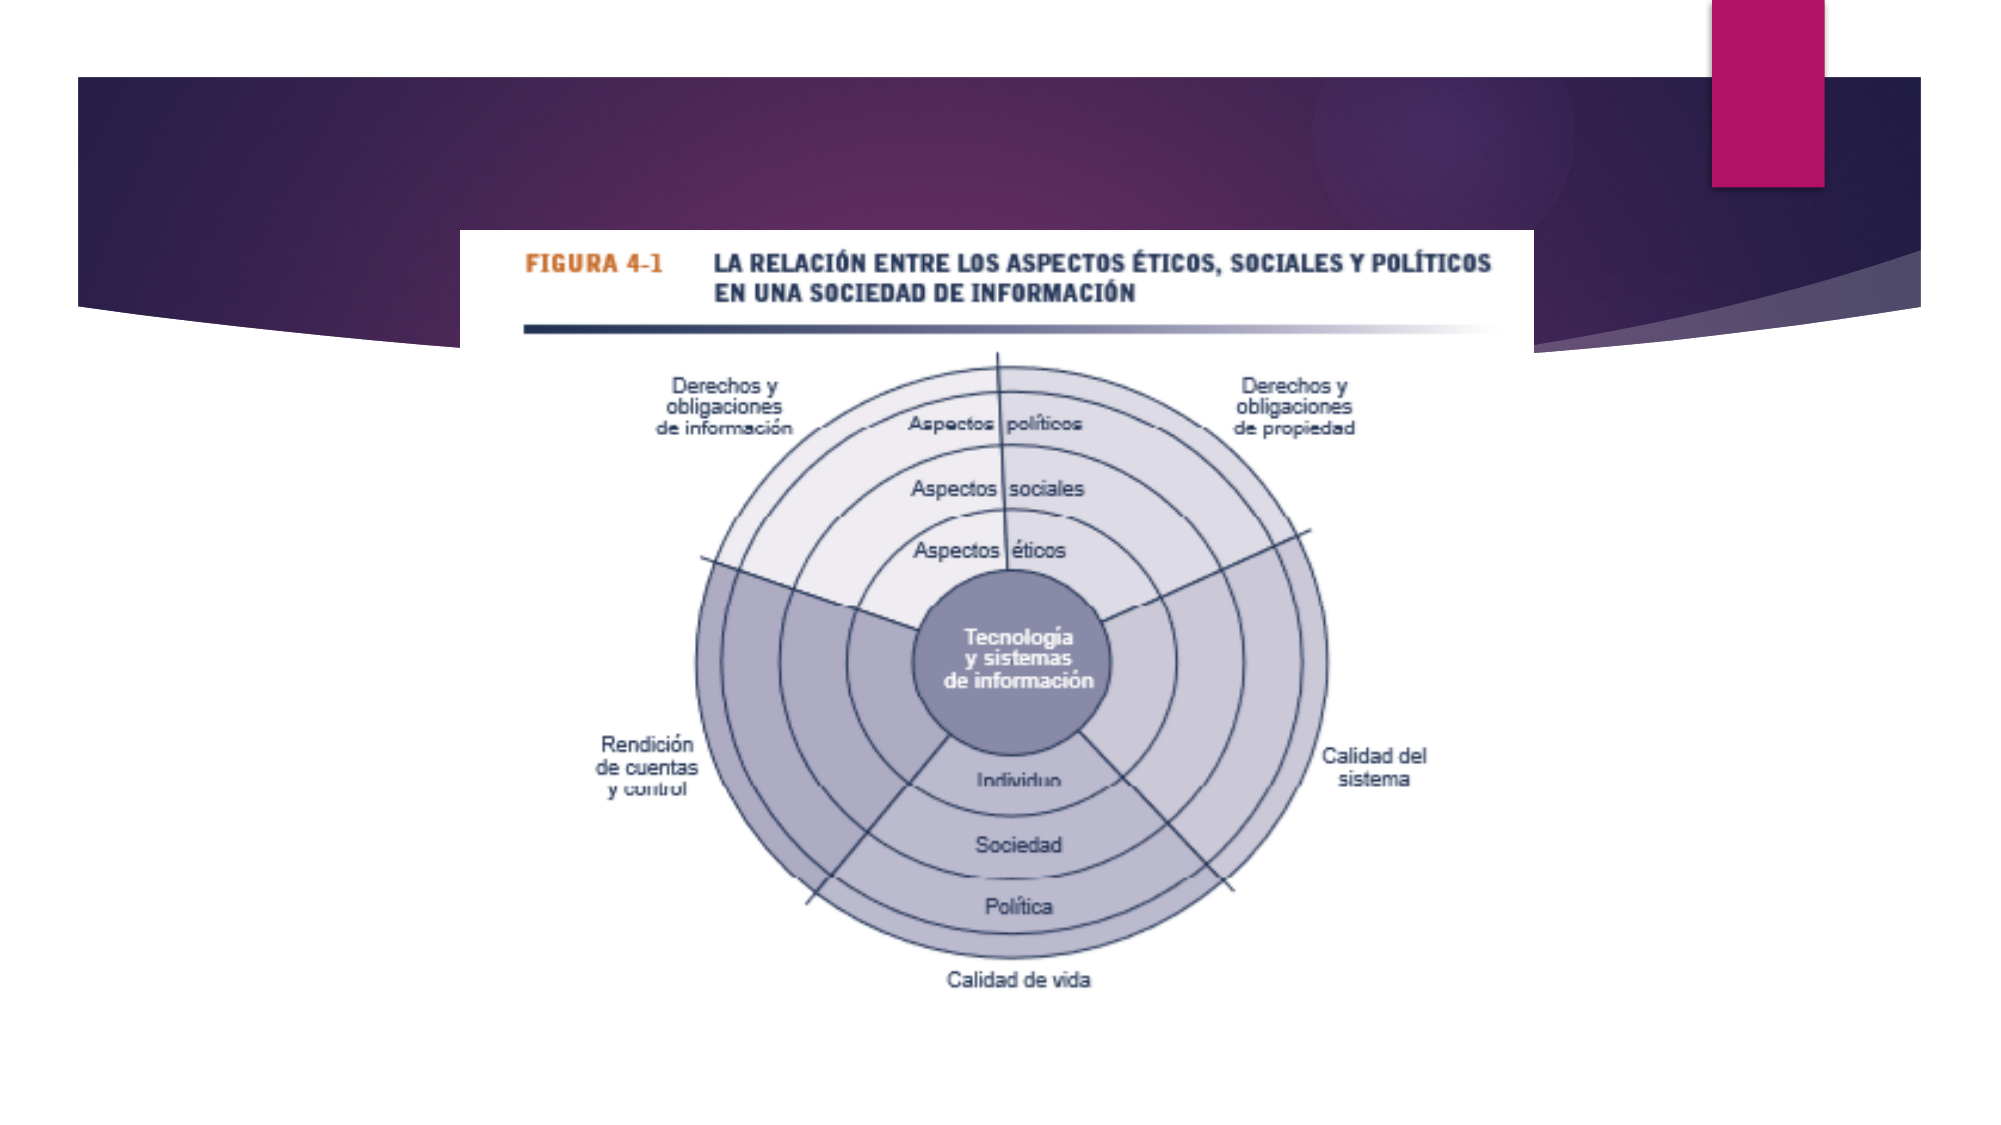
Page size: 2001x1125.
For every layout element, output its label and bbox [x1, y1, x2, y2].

list [459, 229, 1537, 1013]
